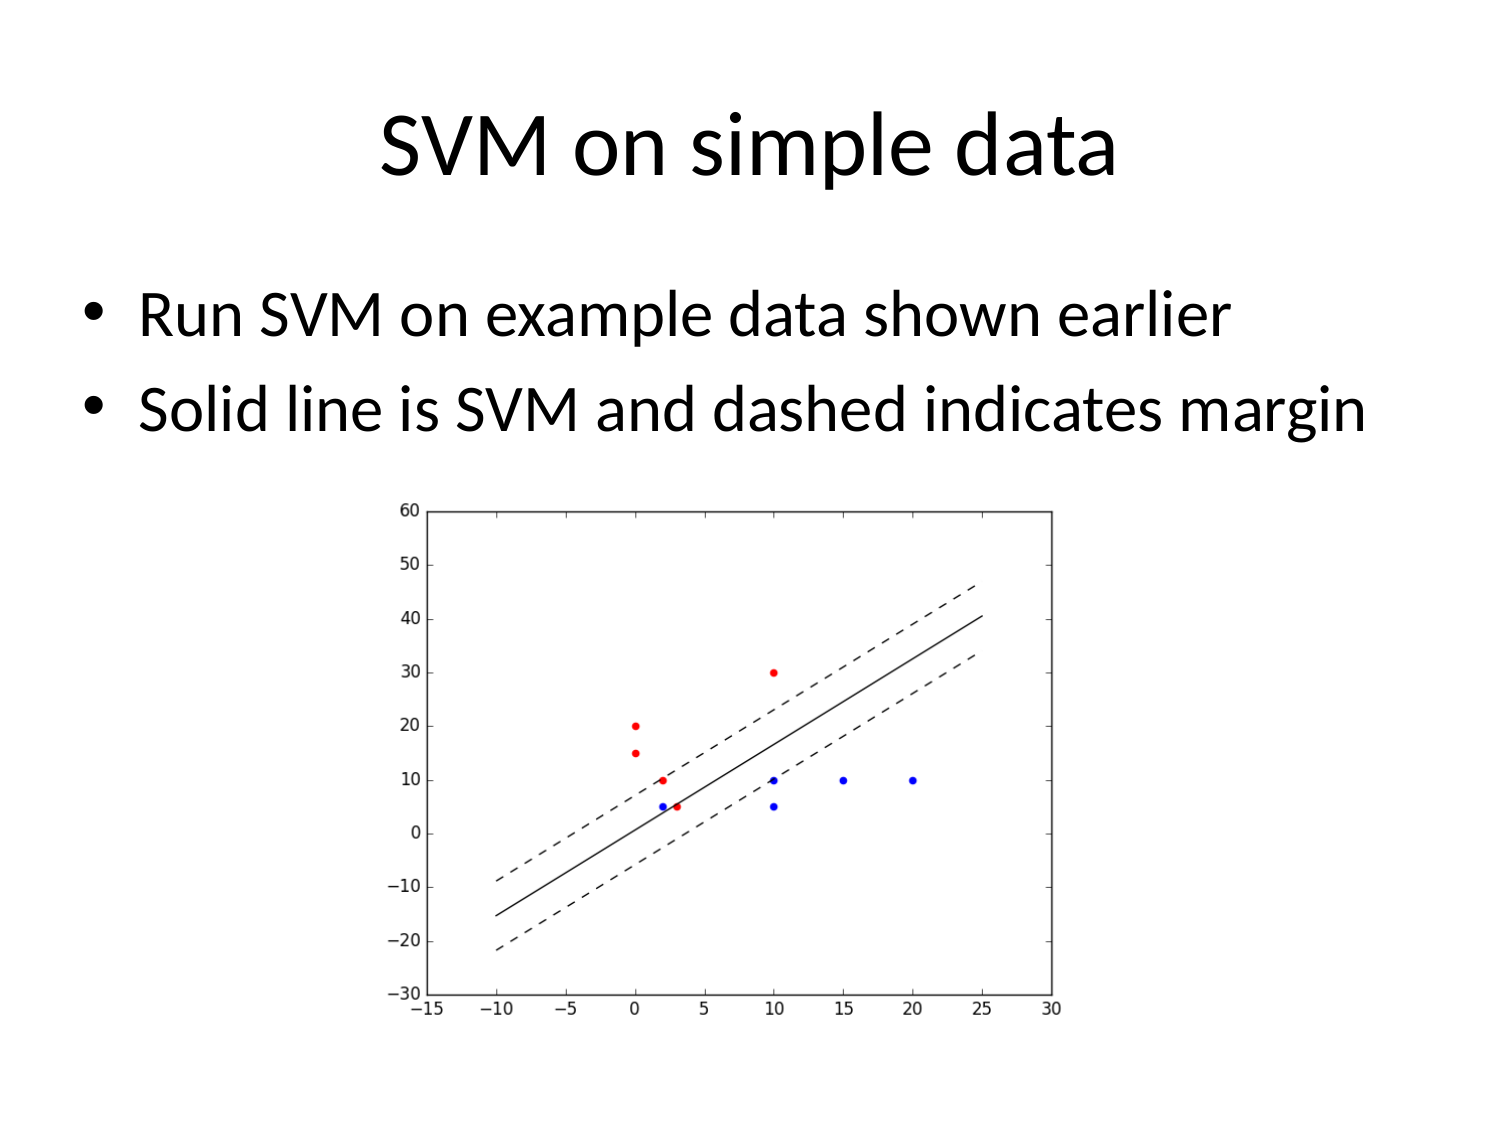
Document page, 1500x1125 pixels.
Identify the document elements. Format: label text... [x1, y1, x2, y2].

title SVM on simple data [74, 44, 1426, 234]
list Run SVM on example data shown earlier Solid line is SVM and dashed indicates margin [74, 261, 1426, 1006]
picture [326, 450, 1132, 1055]
